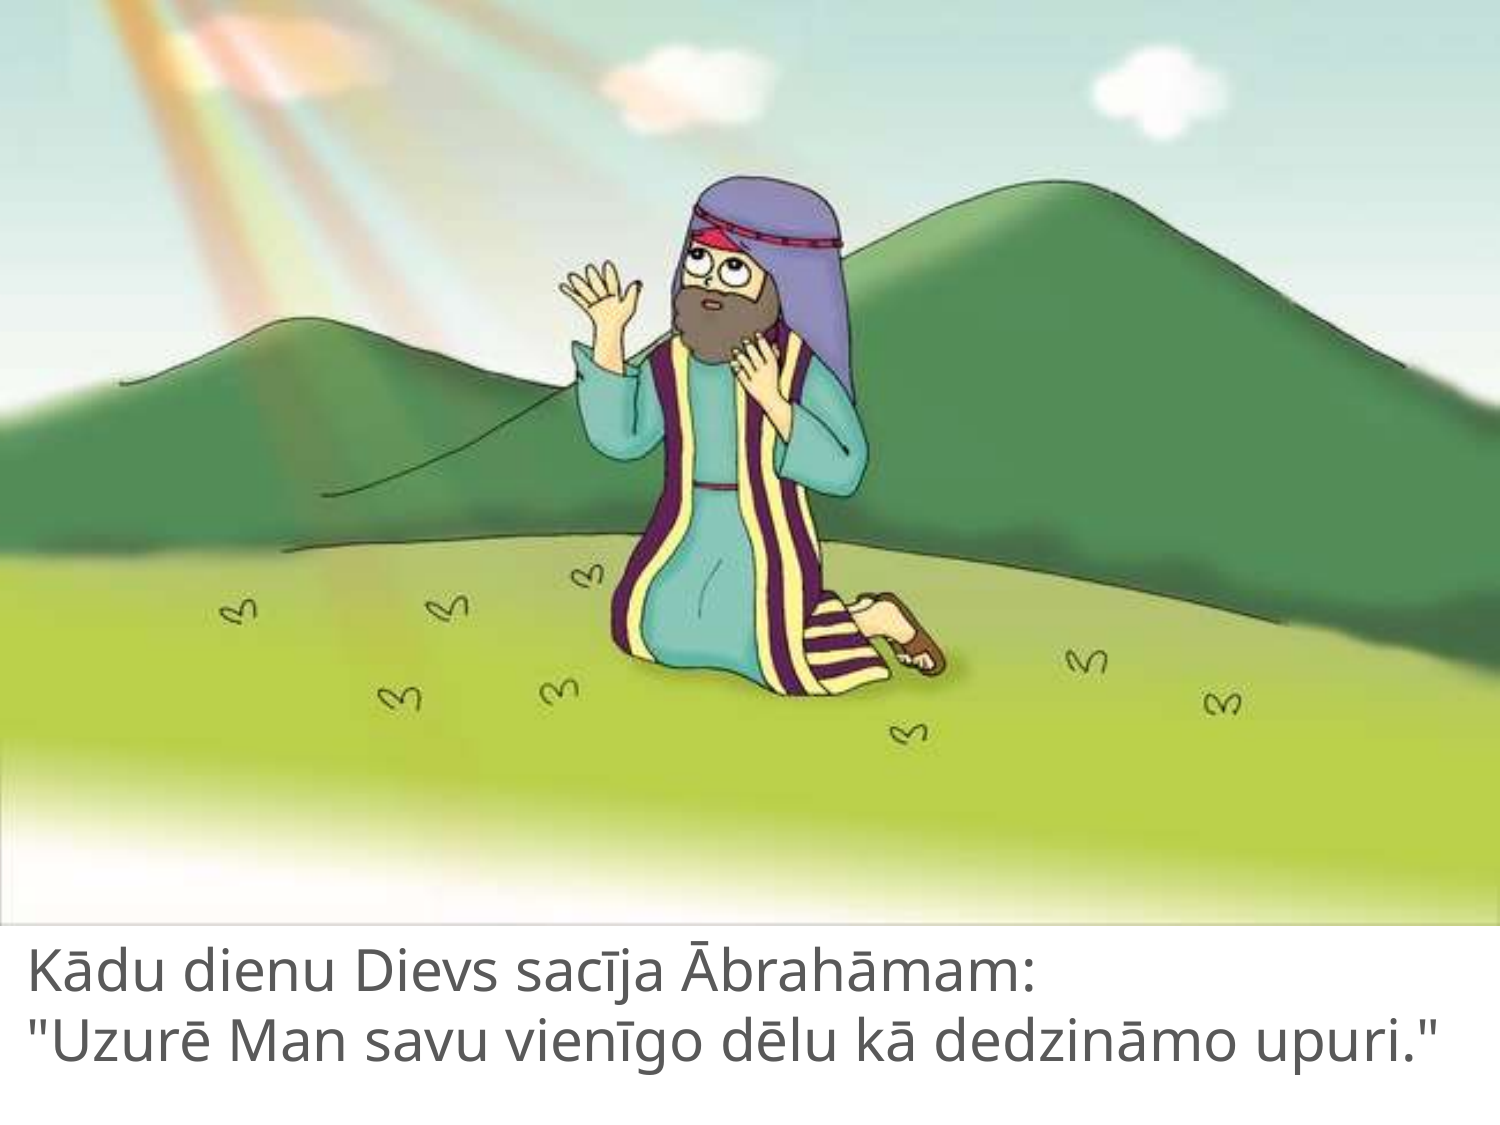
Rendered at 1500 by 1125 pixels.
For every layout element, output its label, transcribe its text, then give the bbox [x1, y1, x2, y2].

text_box Kādu dienu Dievs sacīja Ābrahāmam: "Uzurē Man savu vienīgo dēlu kā dedzināmo upuri." [11, 934, 1483, 1081]
picture [0, 0, 1500, 926]
